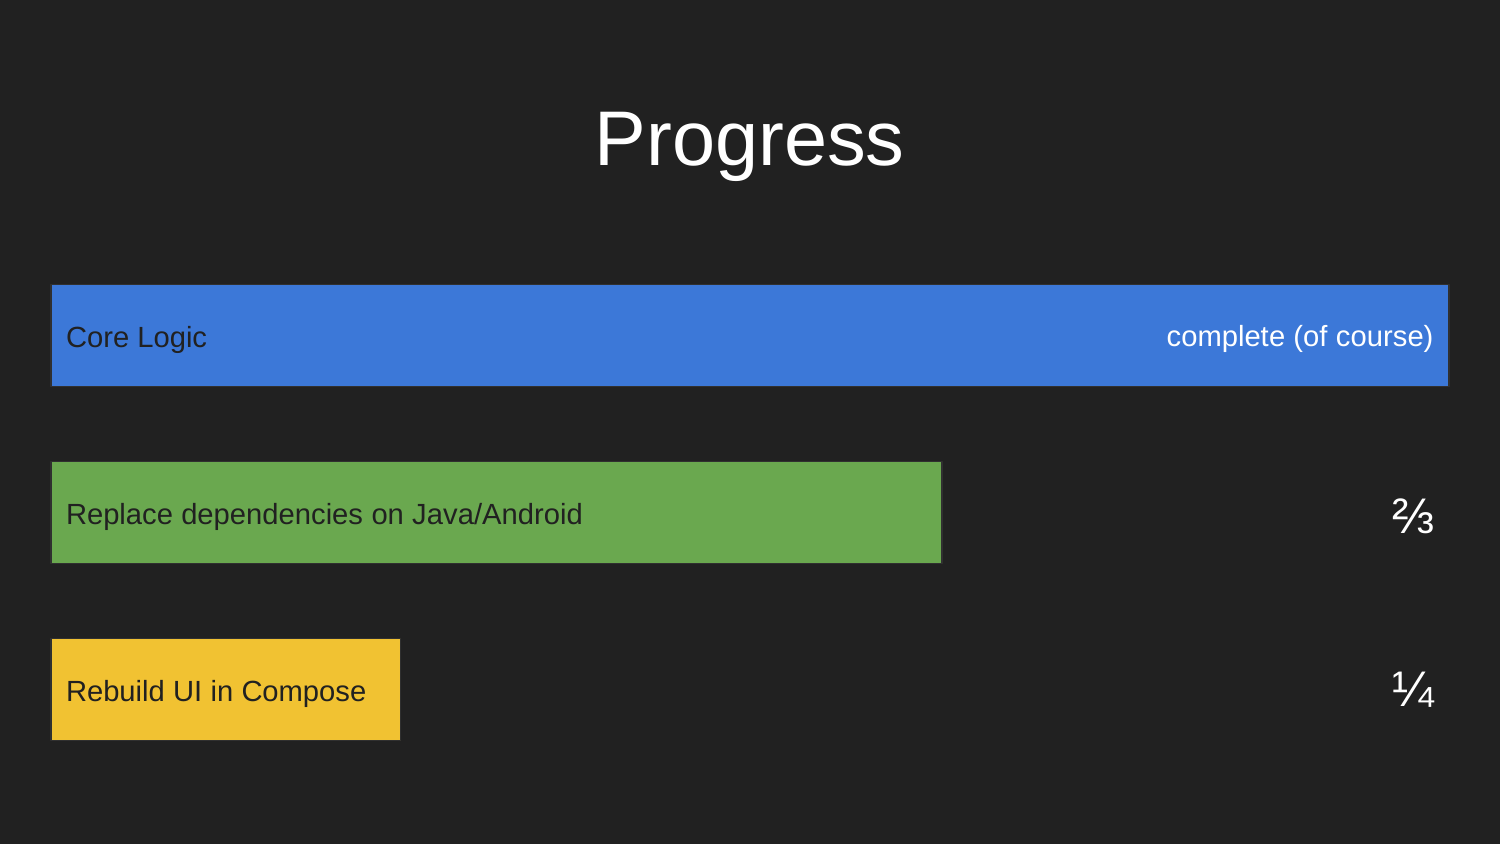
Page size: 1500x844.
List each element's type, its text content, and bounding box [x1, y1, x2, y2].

text_box Rebuild UI in Compose [51, 638, 401, 741]
text_box Replace dependencies on Java/Android [51, 461, 942, 564]
text_box Core Logic [51, 284, 1449, 387]
text_box complete (of course) [1099, 302, 1449, 368]
text_box ¼ [1368, 641, 1449, 731]
text_box ⅔ [1368, 468, 1449, 559]
title Progress [51, 72, 1449, 203]
